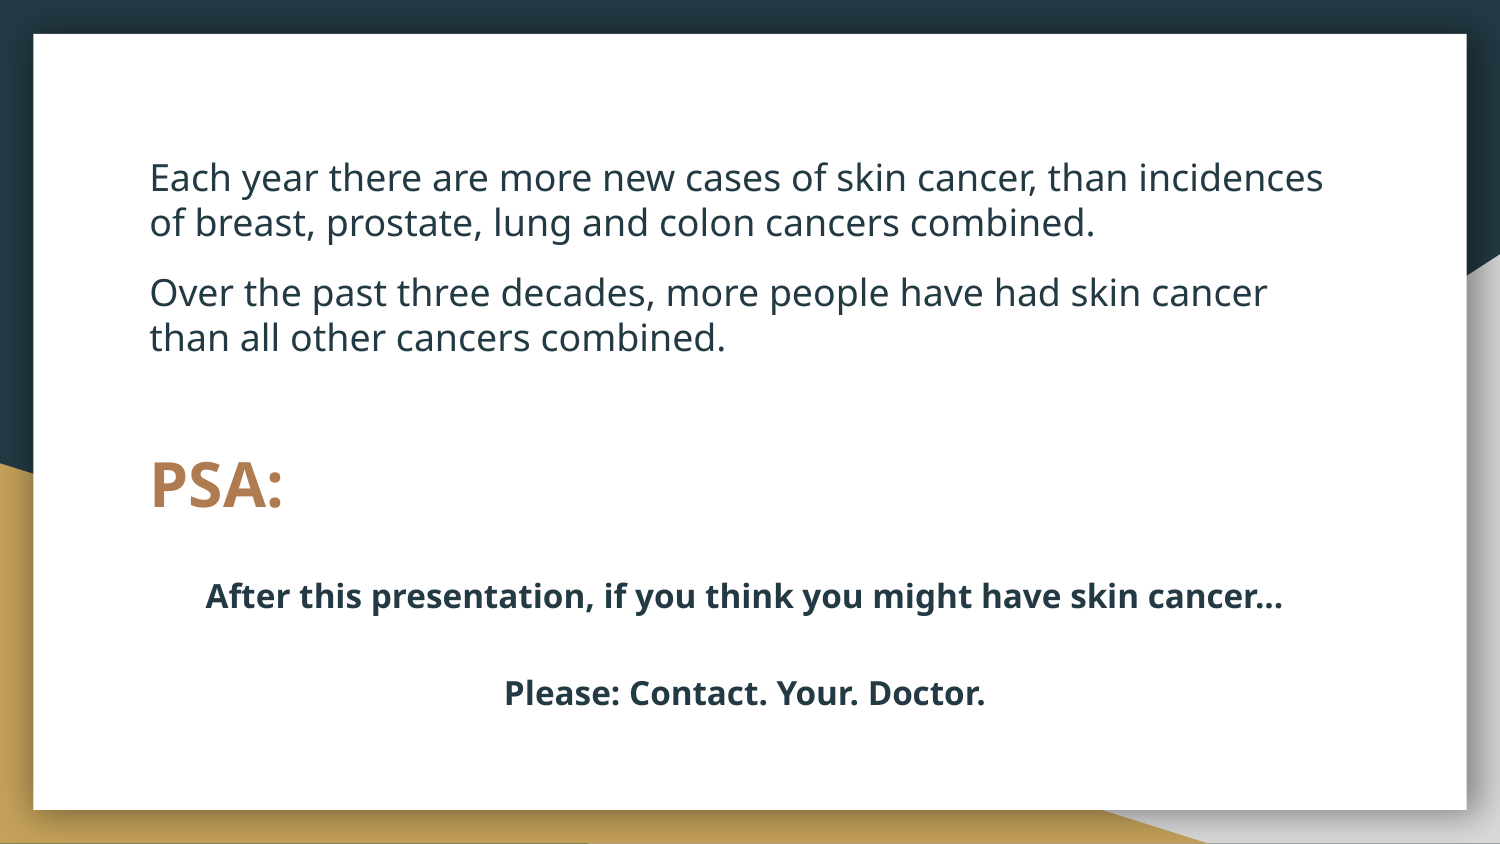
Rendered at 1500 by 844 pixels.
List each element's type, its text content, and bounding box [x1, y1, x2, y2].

title Each year there are more new cases of skin cancer, than incidences of breast, prostate, lung and colon cancers combined. Over the past three decades, more people have had skin cancer than all other cancers combined. [134, 138, 1366, 430]
list PSA: [134, 429, 750, 543]
text_box After this presentation, if you think you might have skin cancer... Please: Contact. Your. Doctor. [135, 542, 1356, 740]
